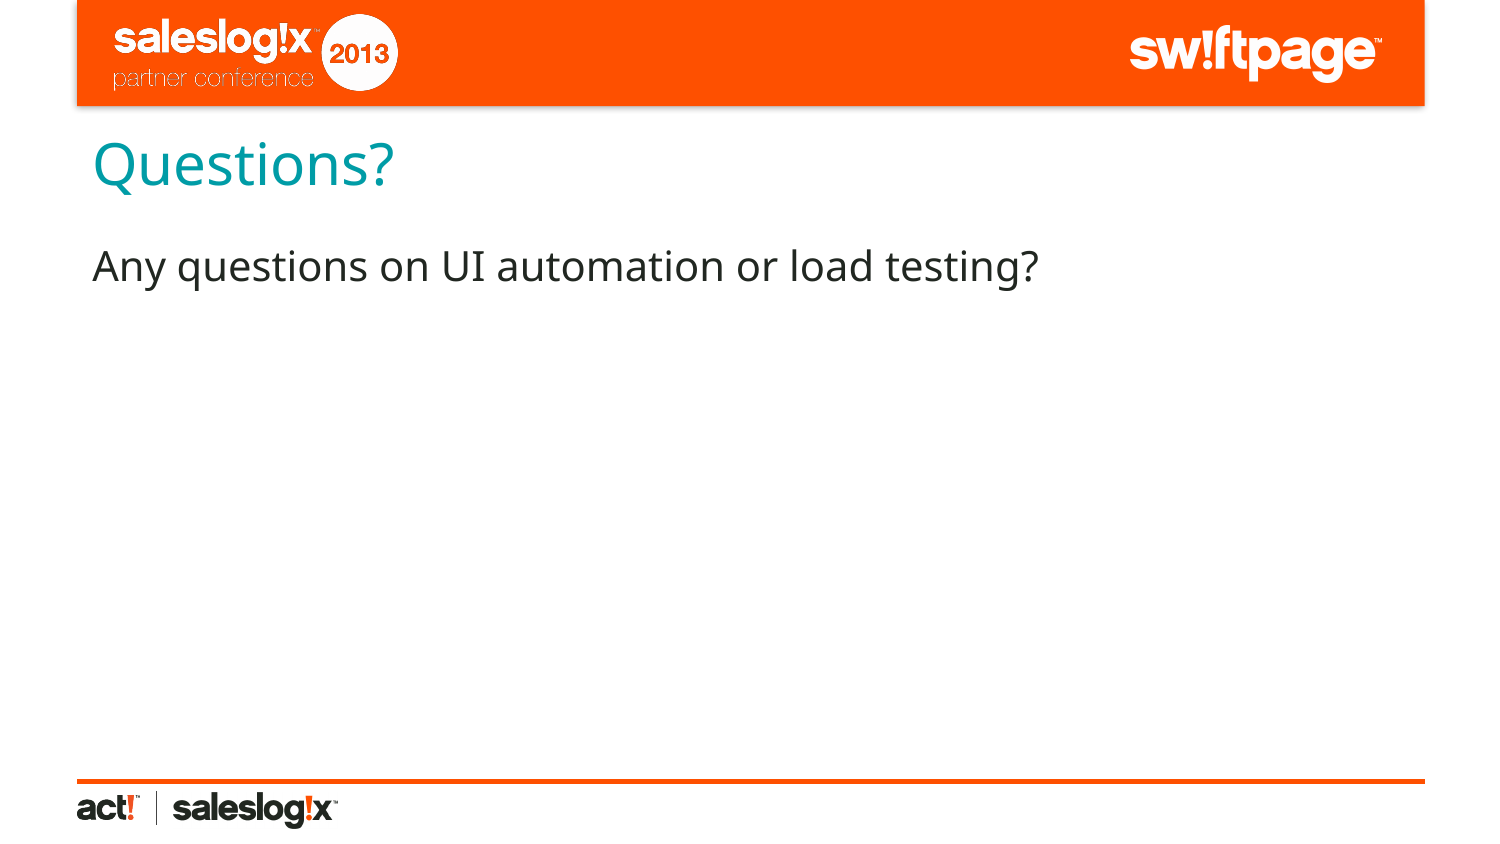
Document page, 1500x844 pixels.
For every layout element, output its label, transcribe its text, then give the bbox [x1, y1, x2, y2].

picture [173, 792, 338, 829]
title Questions? [77, 91, 1428, 232]
picture [1130, 25, 1382, 83]
picture [77, 795, 140, 820]
picture [114, 14, 398, 91]
list Any questions on UI automation or load testing? [77, 232, 1428, 763]
